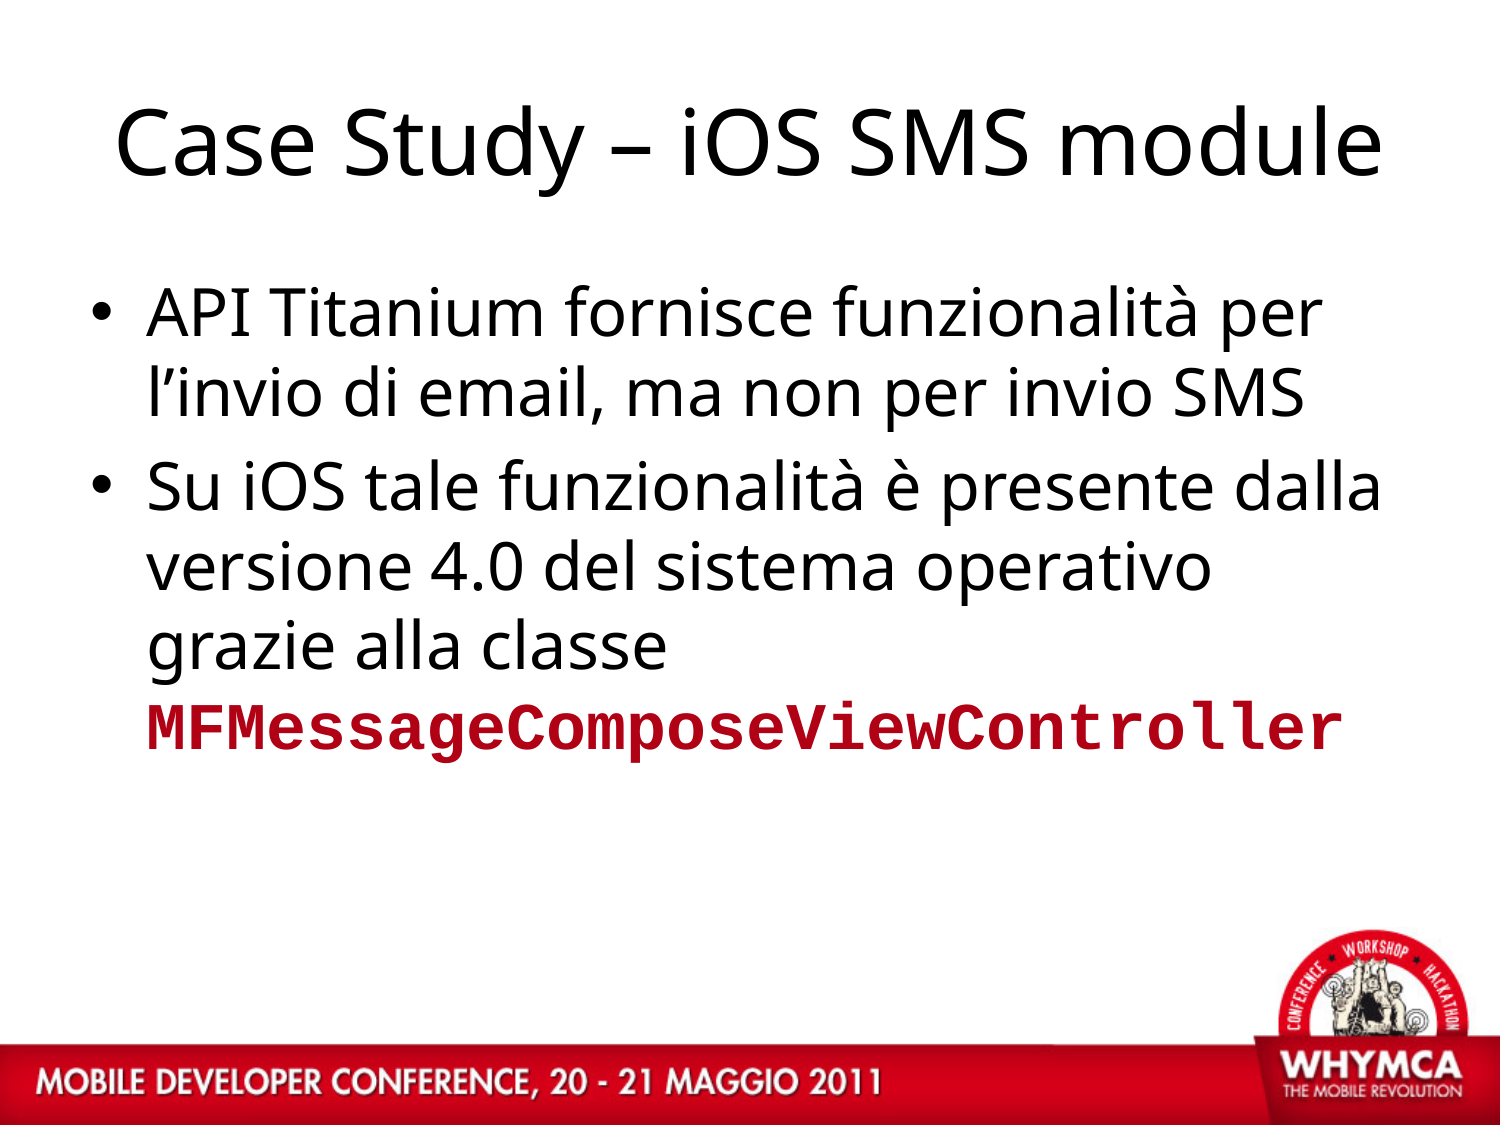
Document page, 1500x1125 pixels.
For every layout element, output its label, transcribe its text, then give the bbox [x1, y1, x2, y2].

list API Titanium fornisce funzionalità per l’invio di email, ma non per invio SMS Su iOS tale funzionalità è presente dalla versione 4.0 del sistema operativo grazie alla classe MFMessageComposeViewController [75, 262, 1425, 946]
title Case Study – iOS SMS module [75, 45, 1425, 233]
picture [0, 927, 1500, 1125]
